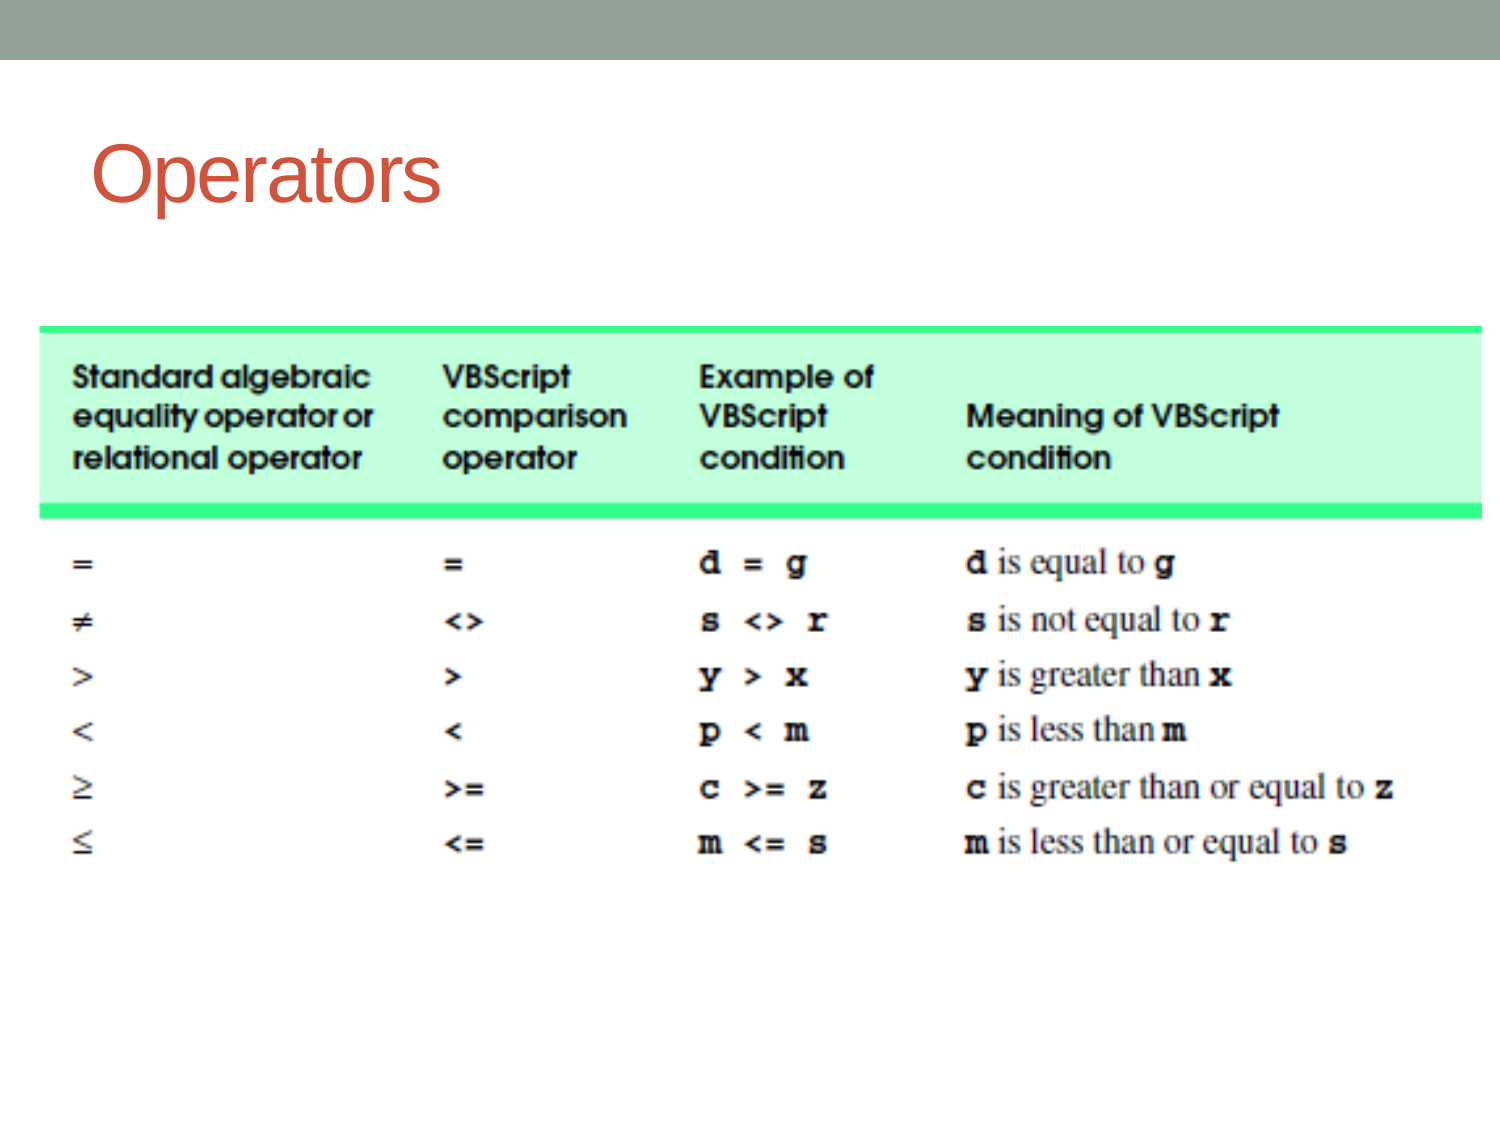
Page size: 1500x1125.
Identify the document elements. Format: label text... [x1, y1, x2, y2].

title Operators [75, 87, 1425, 250]
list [35, 325, 1483, 888]
